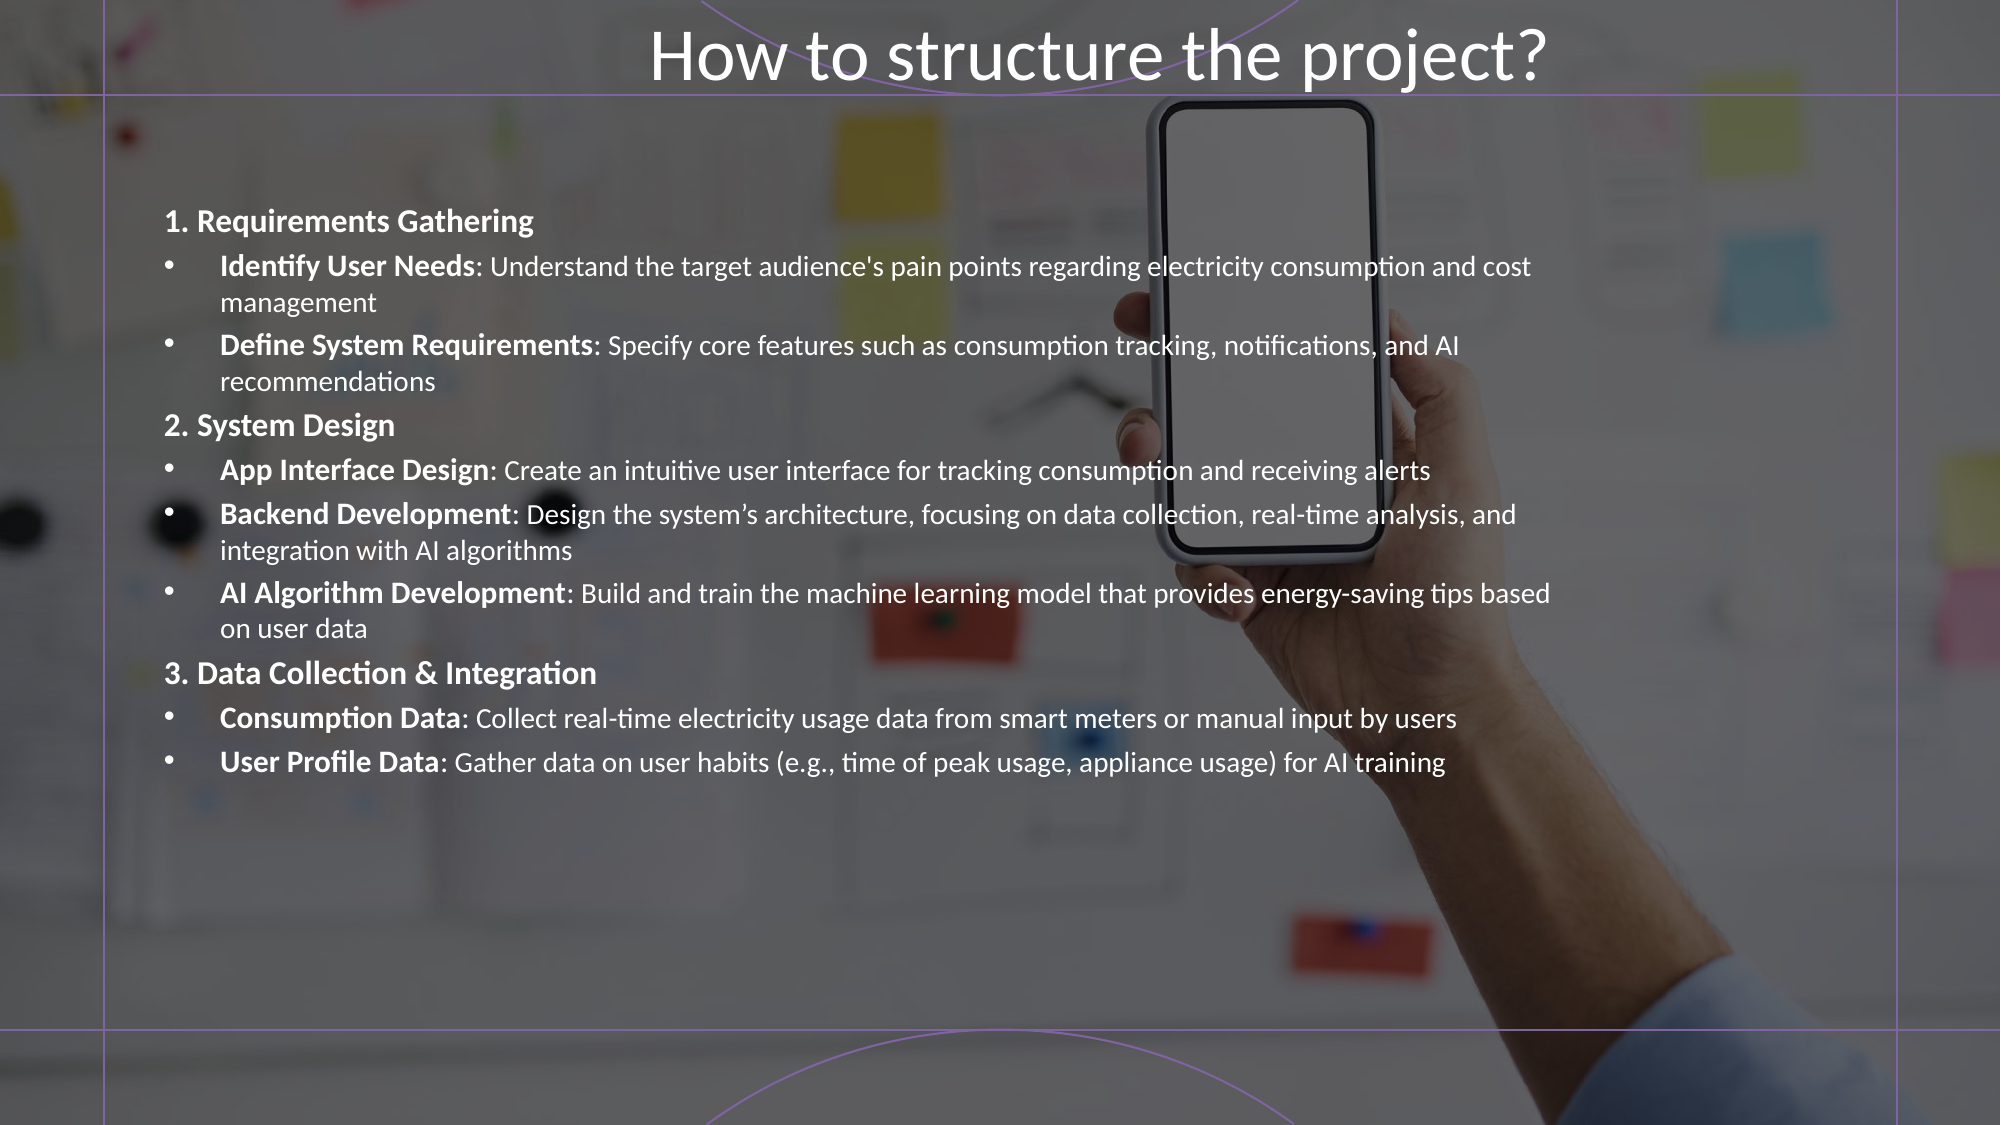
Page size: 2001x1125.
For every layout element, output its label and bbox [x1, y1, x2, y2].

text_box [0, 0, 2000, 1125]
